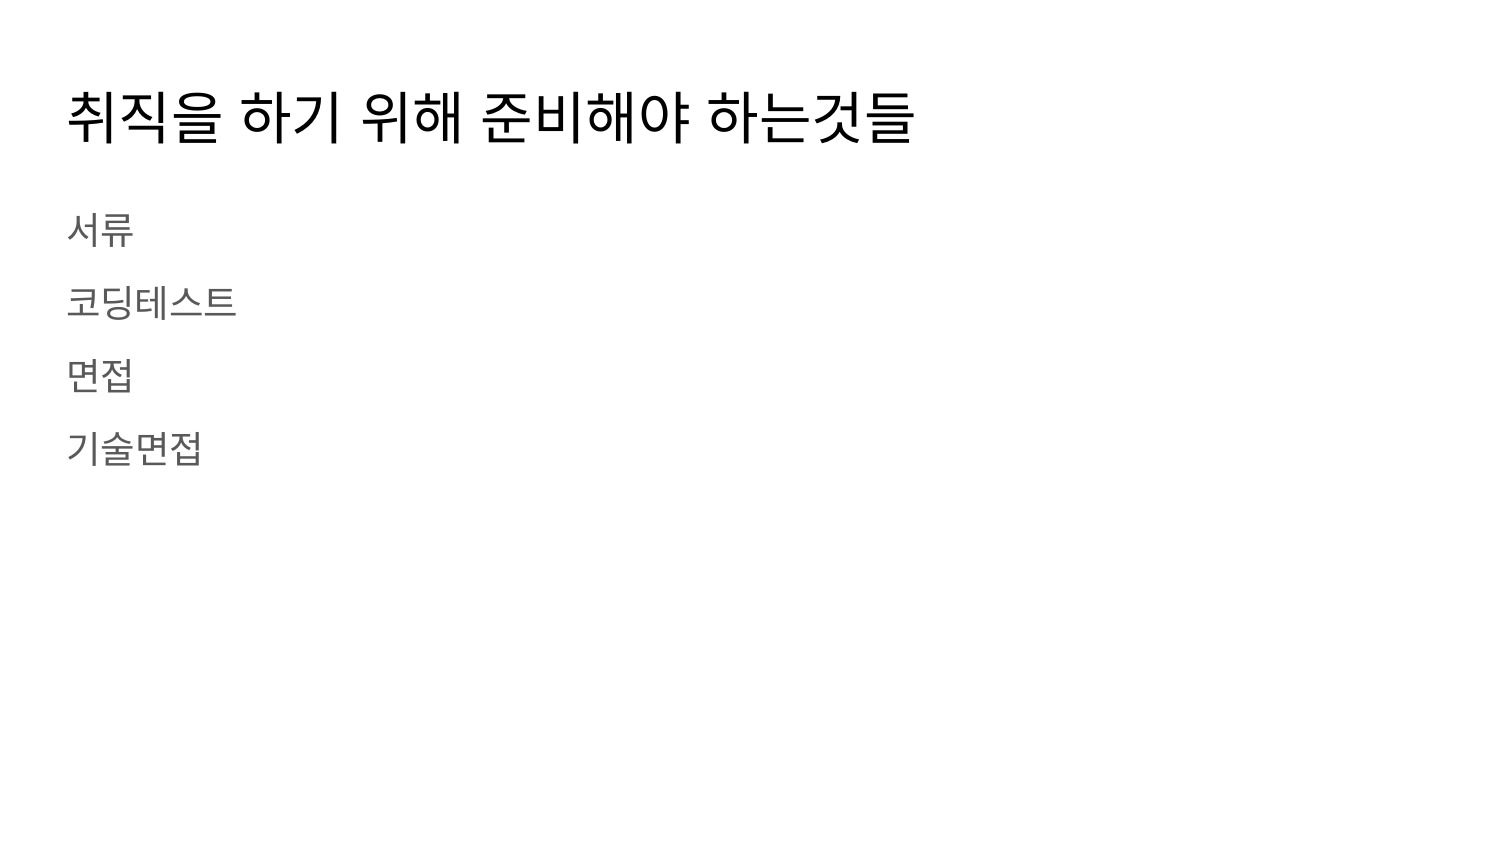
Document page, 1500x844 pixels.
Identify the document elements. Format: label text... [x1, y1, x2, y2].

title 취직을 하기 위해 준비해야 하는것들 [51, 72, 1449, 167]
list 서류 코딩테스트 면접 기술면접 [51, 189, 1449, 750]
